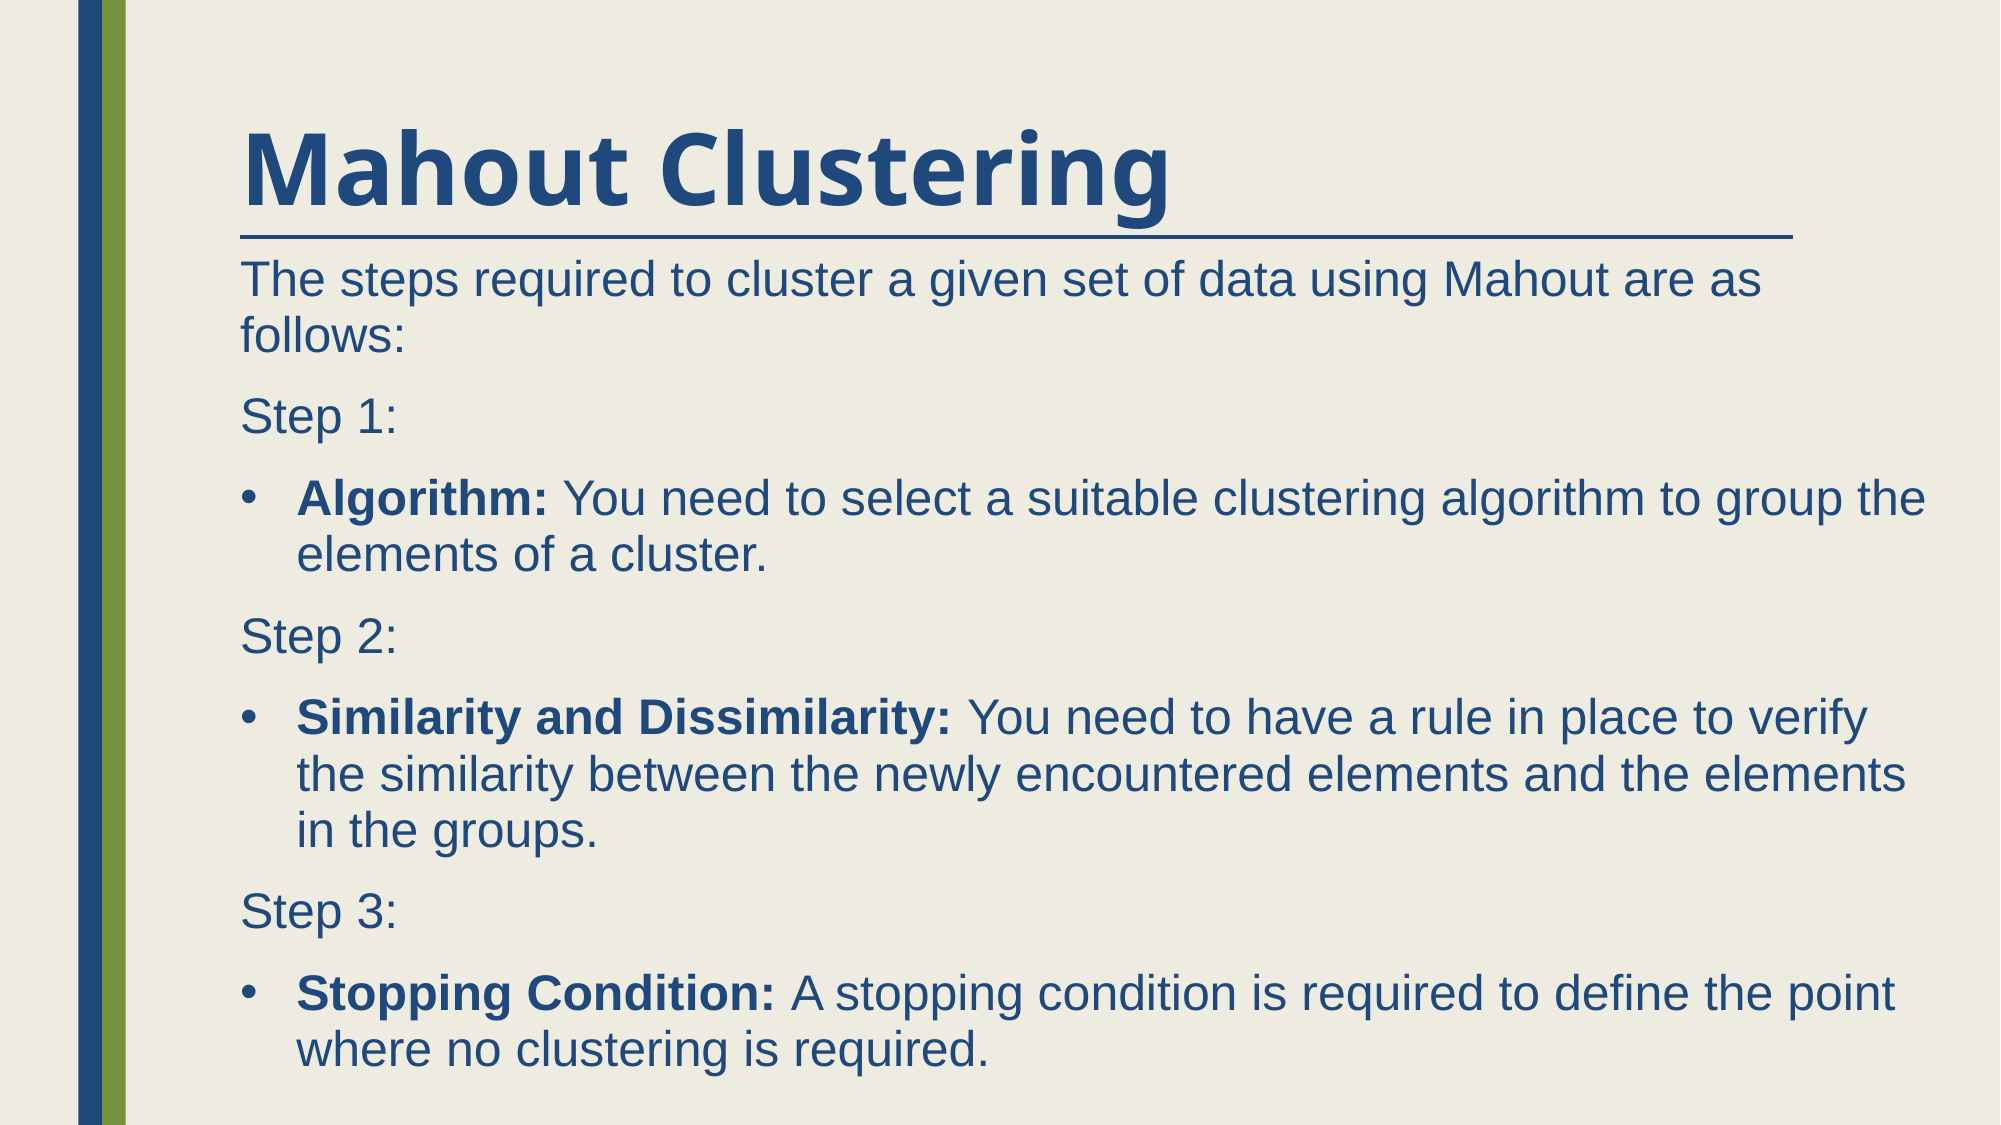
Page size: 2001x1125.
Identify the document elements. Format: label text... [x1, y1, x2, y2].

title Mahout Clustering [225, 112, 1800, 231]
list The steps required to cluster a given set of data using Mahout are as follows: Step 1: Algorithm: You need to select a suitable clustering algorithm to group the elements of a cluster. Step 2: Similarity and Dissimilarity: You need to have a rule in place to verify the similarity between the newly encountered elements and the elements in the groups. Step 3: Stopping Condition: A stopping condition is required to define the point where no clustering is required. [225, 243, 1945, 1109]
